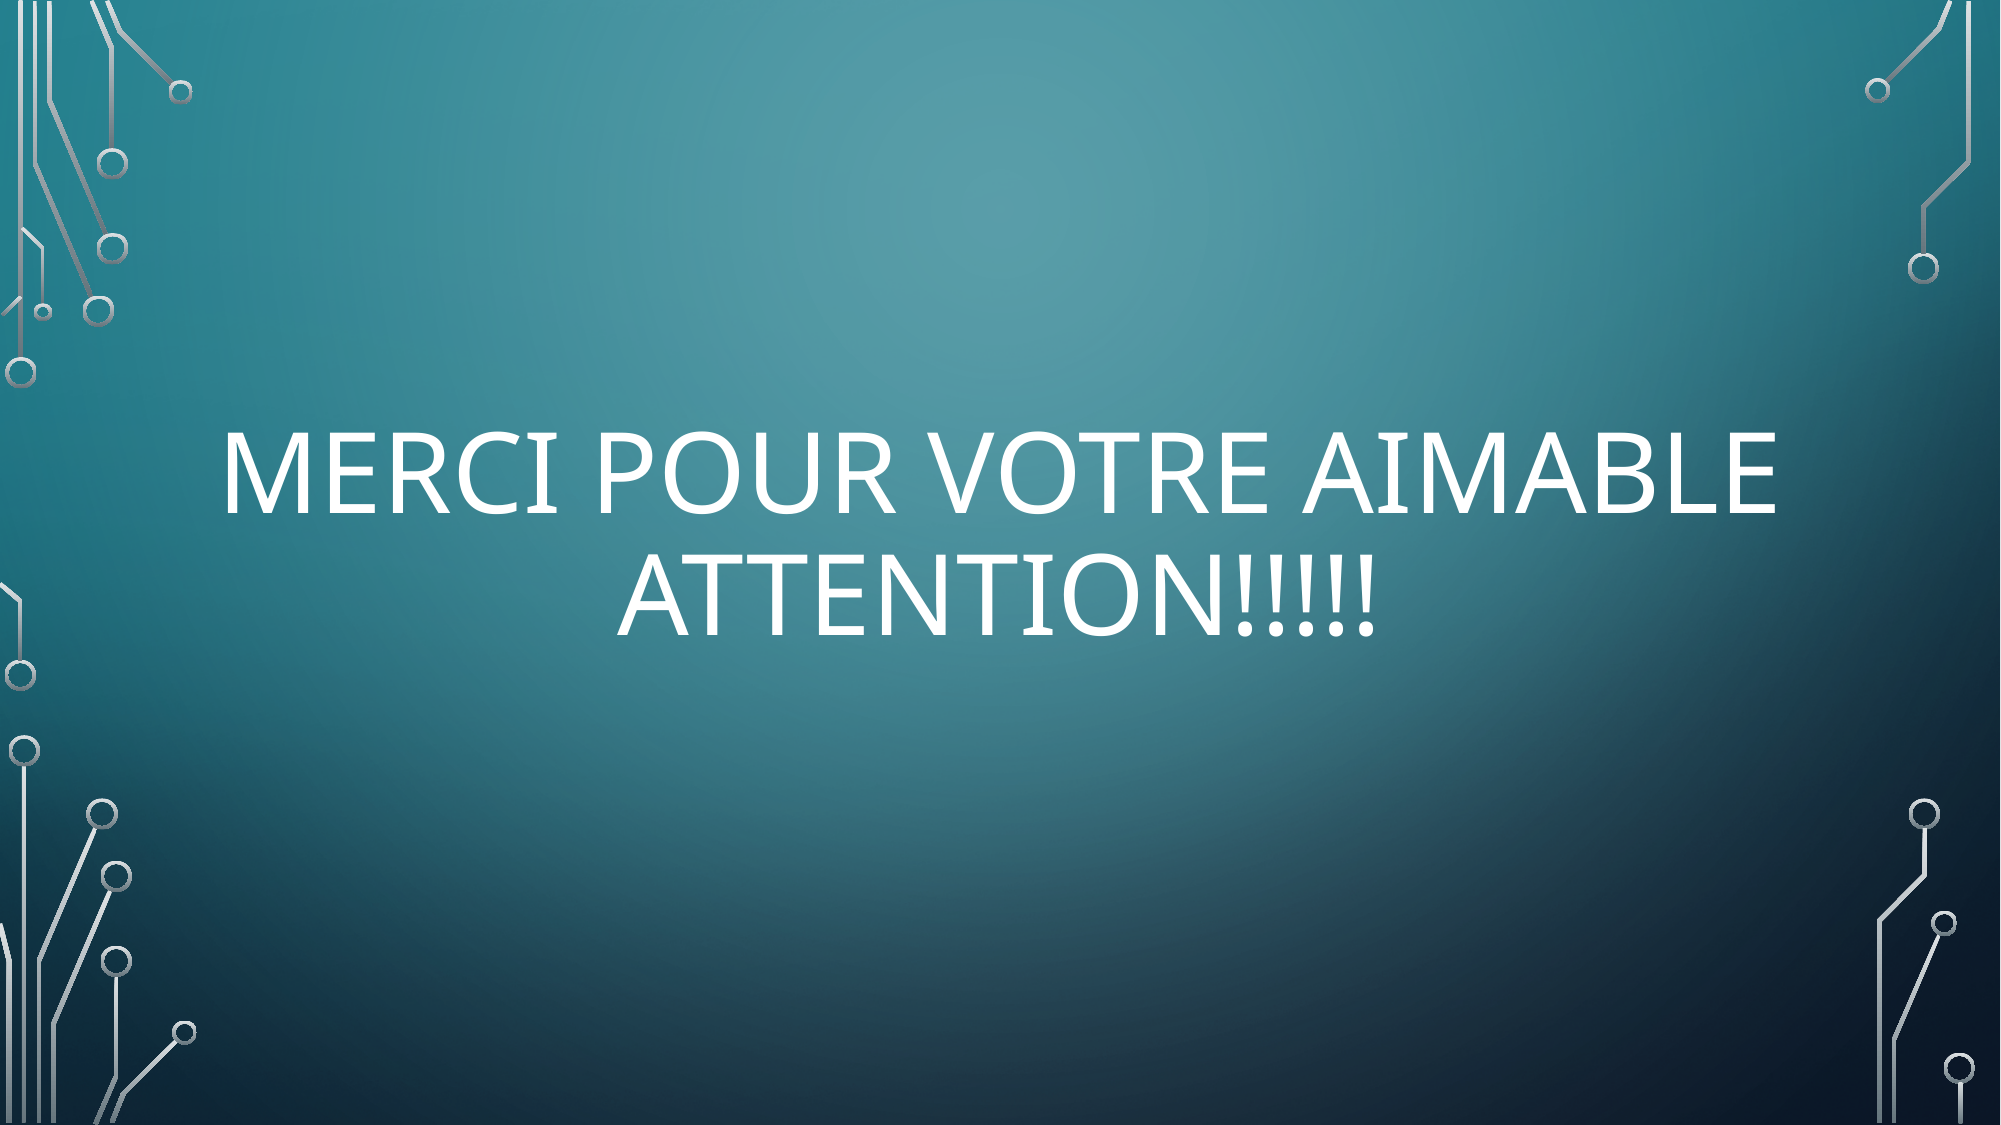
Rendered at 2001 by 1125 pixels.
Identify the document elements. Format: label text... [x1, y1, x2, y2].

title MERCI POUR VOTRE AIMABLE ATTENTION!!!!! [187, 256, 1813, 820]
